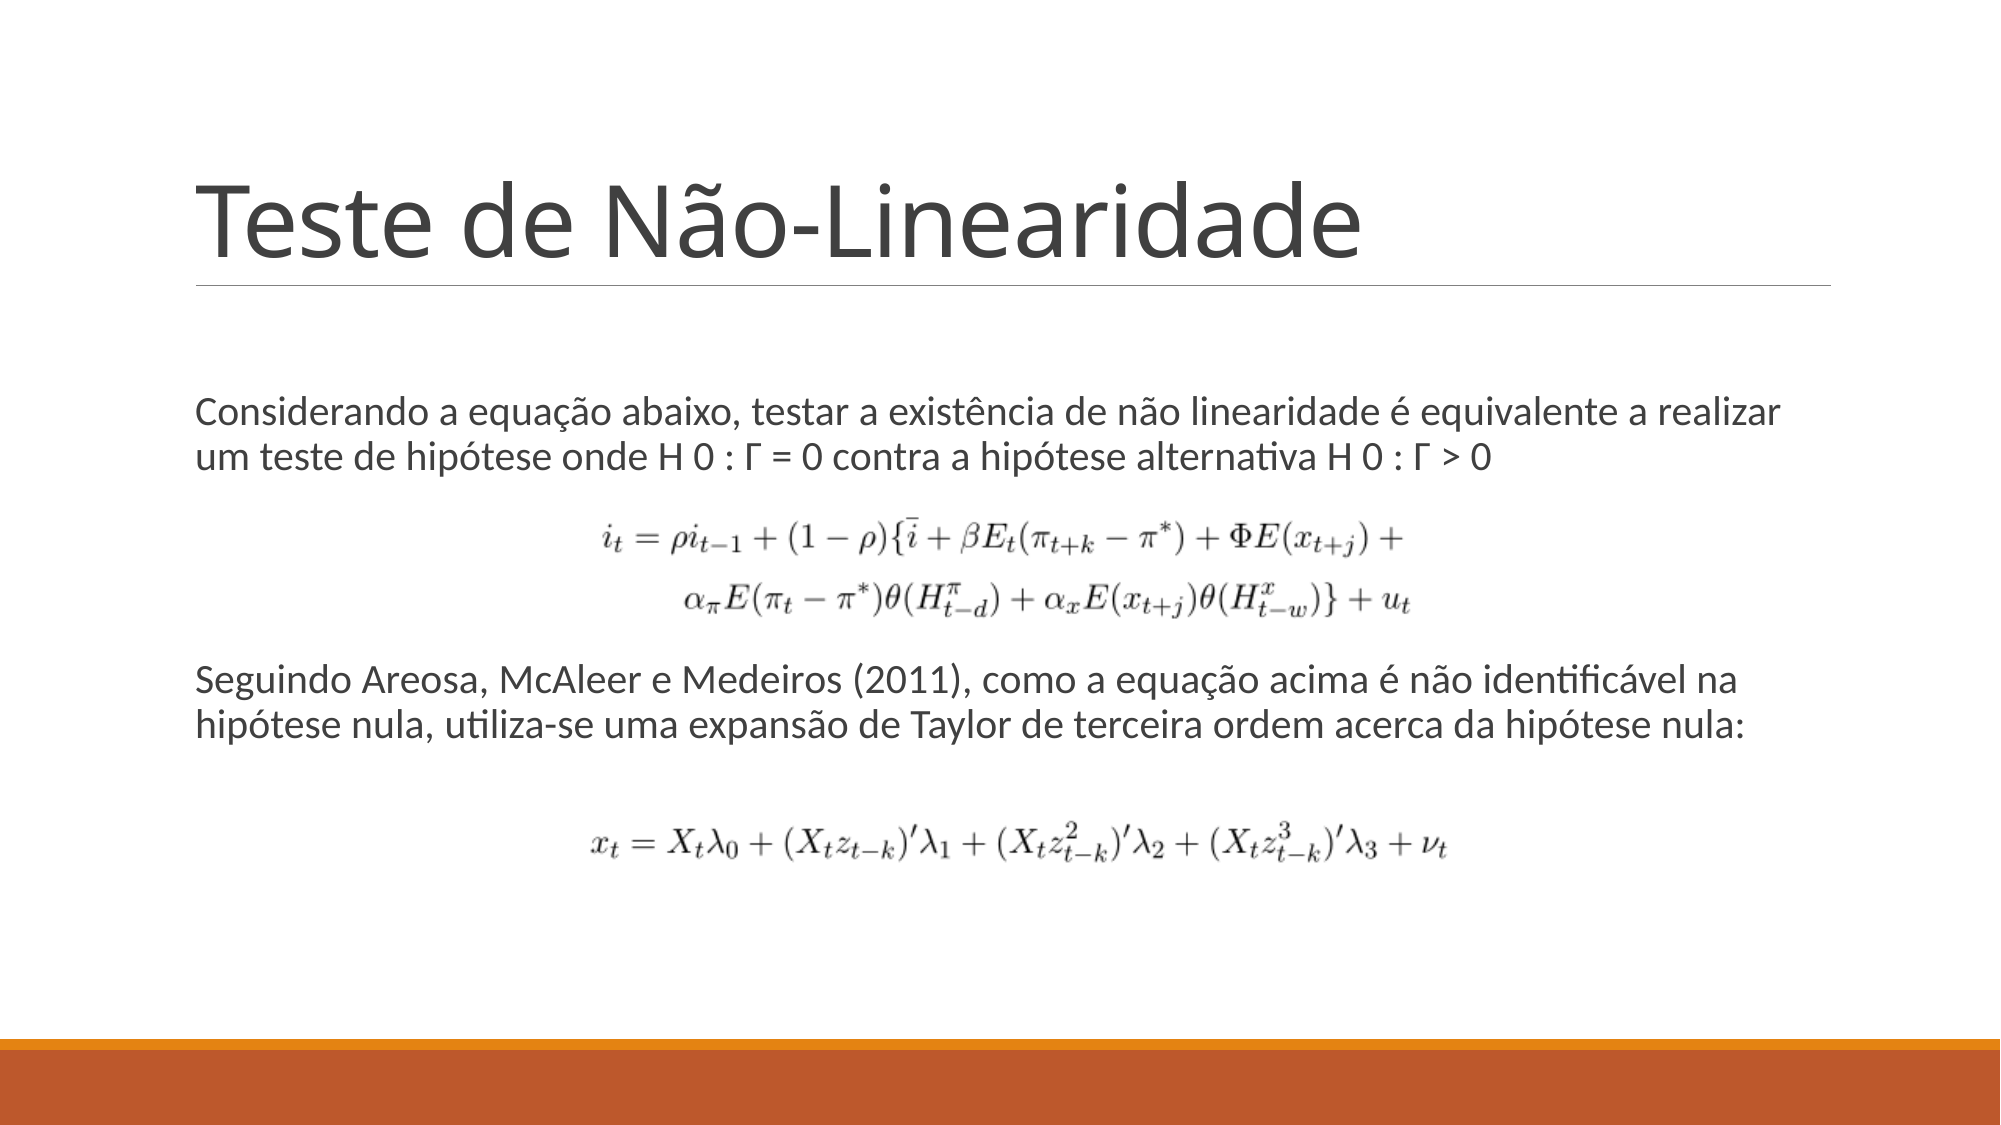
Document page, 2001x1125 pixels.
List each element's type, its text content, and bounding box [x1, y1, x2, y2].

title Teste de Não-Linearidade [180, 47, 1830, 285]
list Considerando a equação abaixo, testar a existência de não linearidade é equivalente a realizar um teste de hipótese onde H 0 : Γ = 0 contra a hipótese alternativa H 0 : Γ > 0 Seguindo Areosa, McAleer e Medeiros (2011), como a equação acima é não identificável na hipótese nula, utiliza-se uma expansão de Taylor de terceira ordem acerca da hipótese nula: [180, 302, 1830, 963]
picture [584, 513, 1426, 634]
picture [579, 818, 1461, 870]
